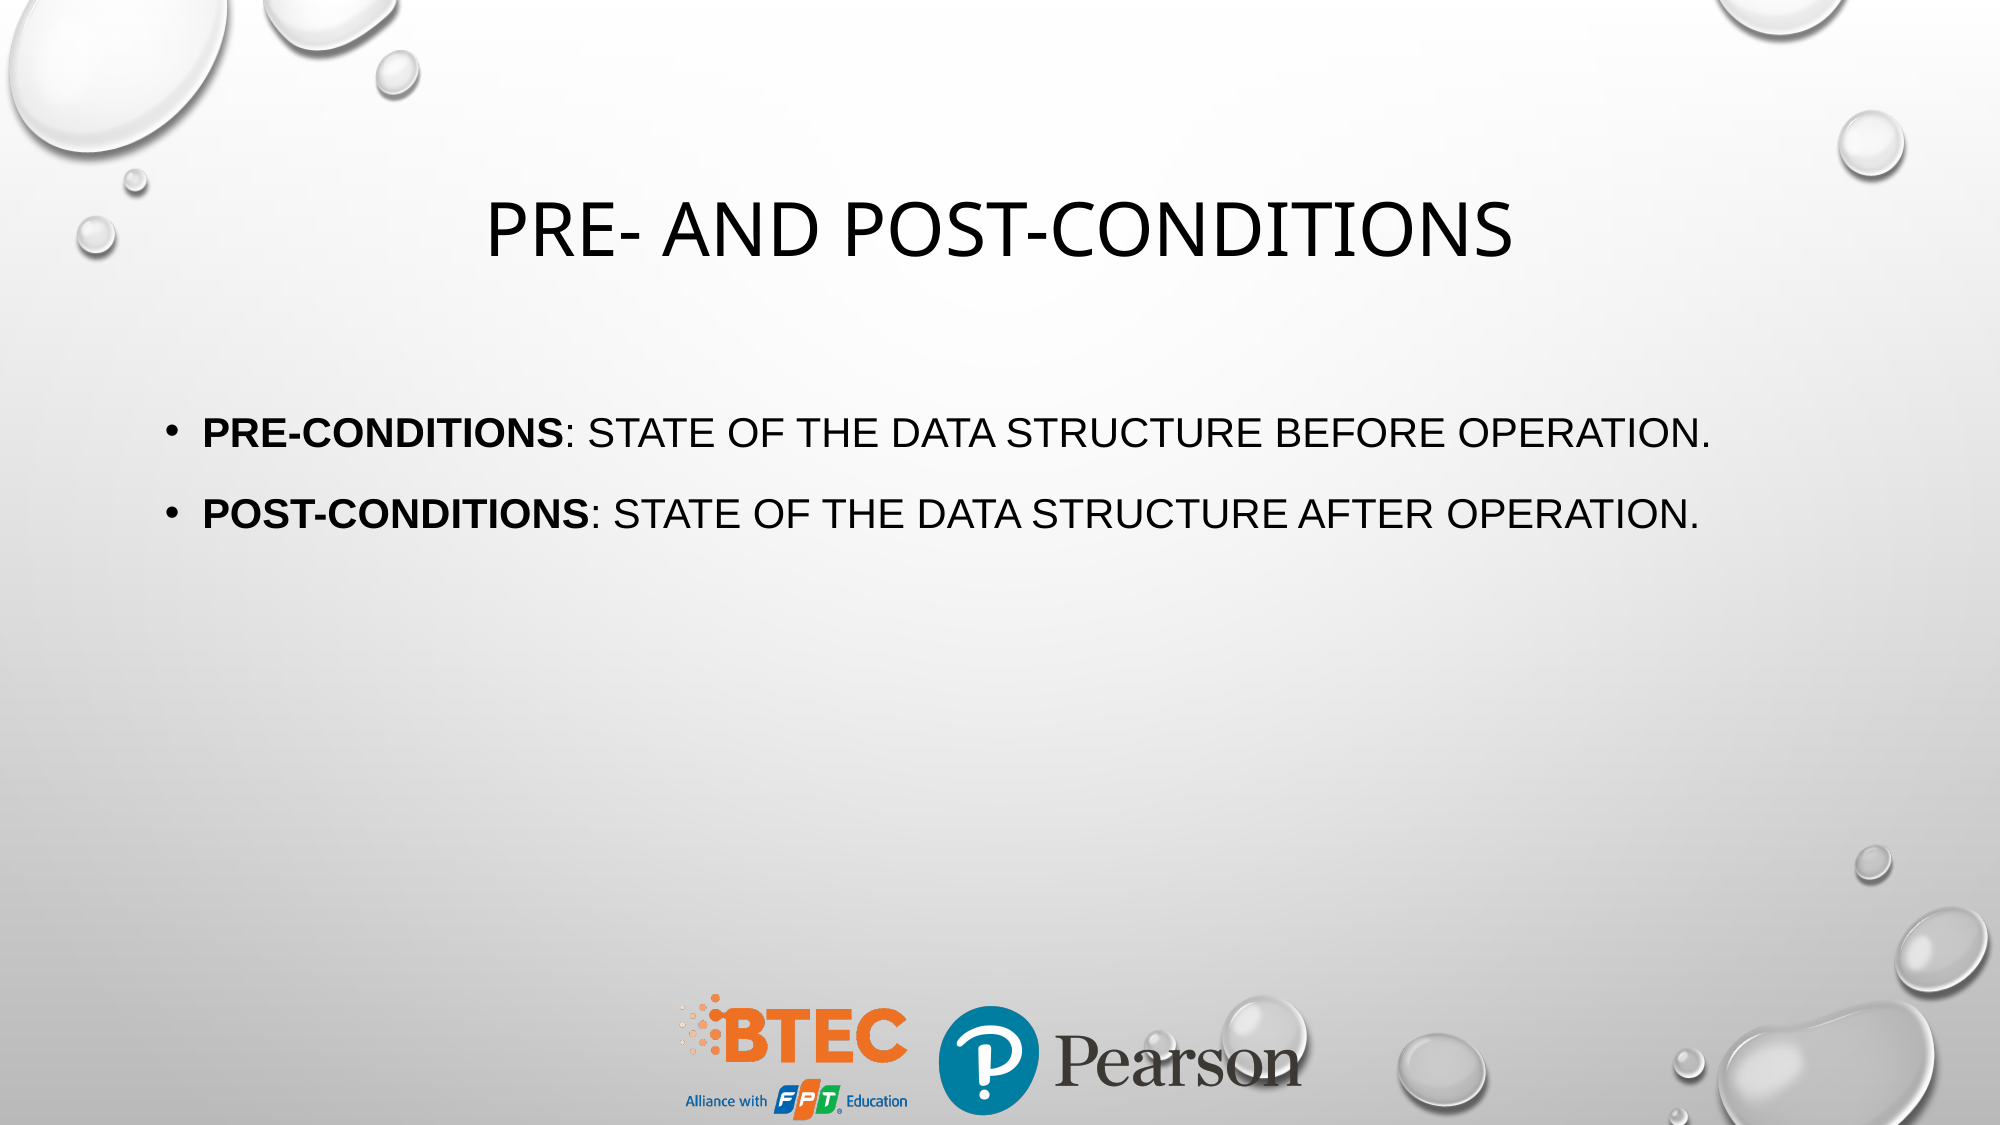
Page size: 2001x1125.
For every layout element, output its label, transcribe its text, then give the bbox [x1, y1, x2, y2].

picture [0, 0, 2000, 1125]
list Pre-conditions: State of the data structure before operation. Post-conditions: State of the data structure after operation. [149, 388, 1850, 950]
title Pre- and Post-conditions [149, 101, 1851, 364]
